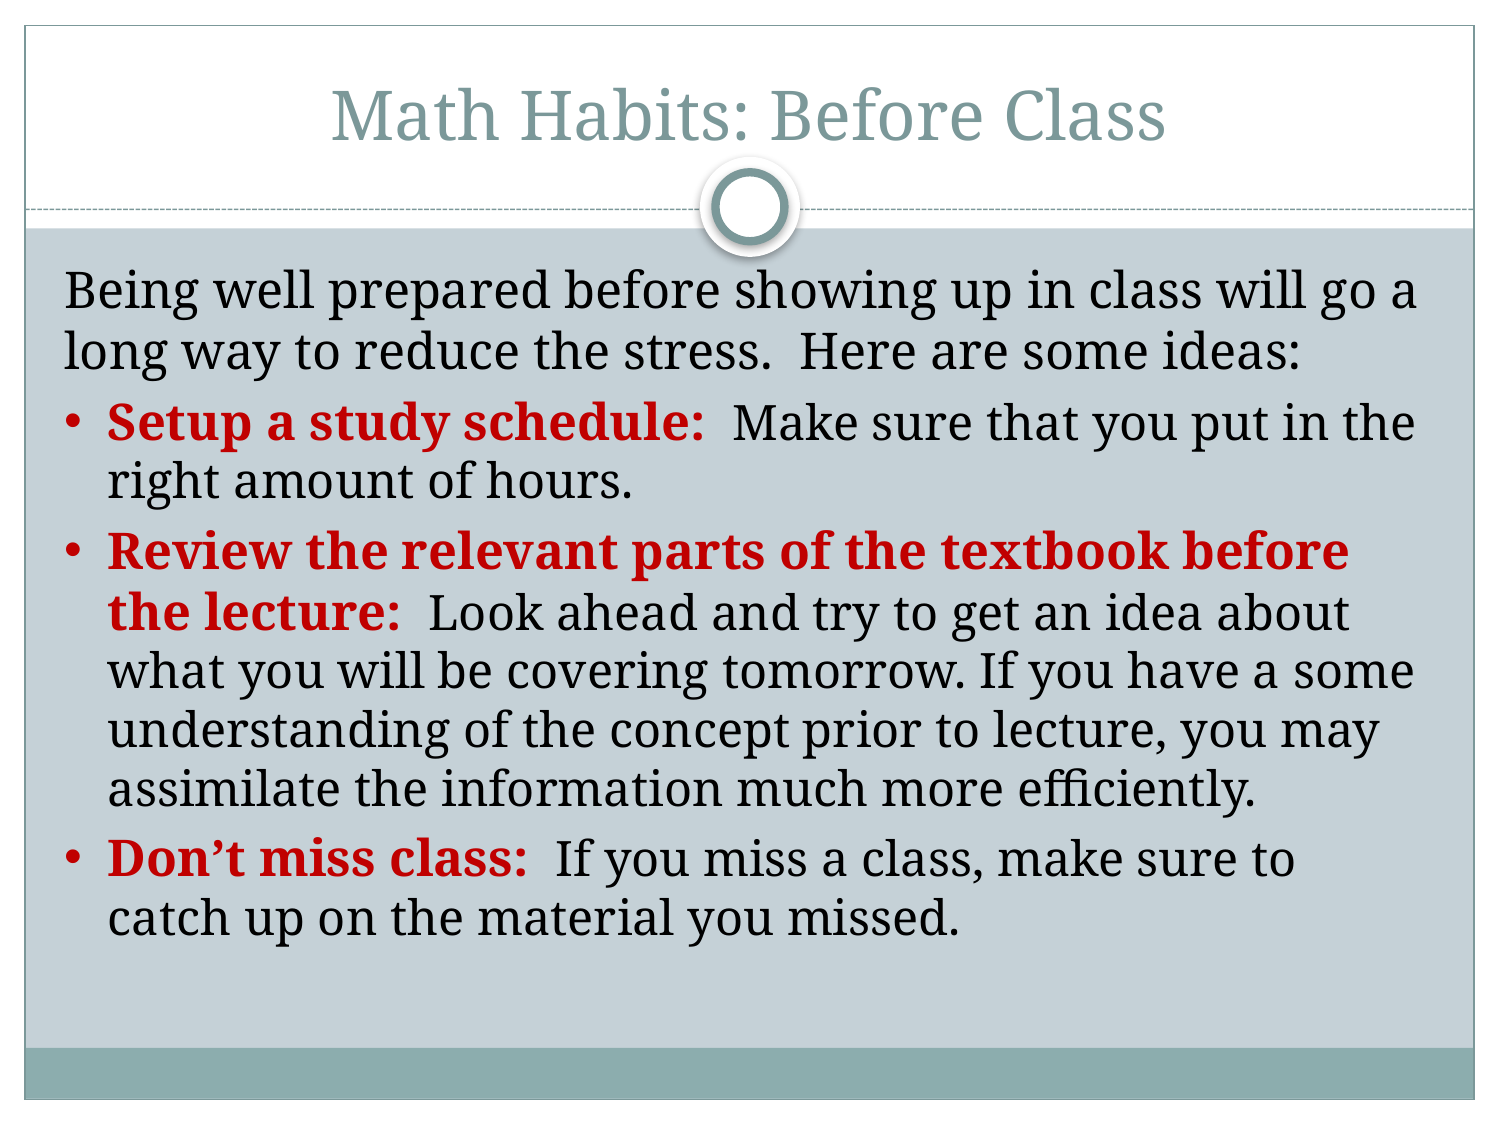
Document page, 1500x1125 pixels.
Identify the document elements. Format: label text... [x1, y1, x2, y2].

list Being well prepared before showing up in class will go a long way to reduce the stress. Here are some ideas: Setup a study schedule: Make sure that you put in the right amount of hours. Review the relevant parts of the textbook before the lecture: Look ahead and try to get an idea about what you will be covering tomorrow. If you have a some understanding of the concept prior to lecture, you may assimilate the information much more efficiently. Don’t miss class: If you miss a class, make sure to catch up on the material you missed. [49, 250, 1445, 1001]
title Math Habits: Before Class [49, 37, 1450, 162]
